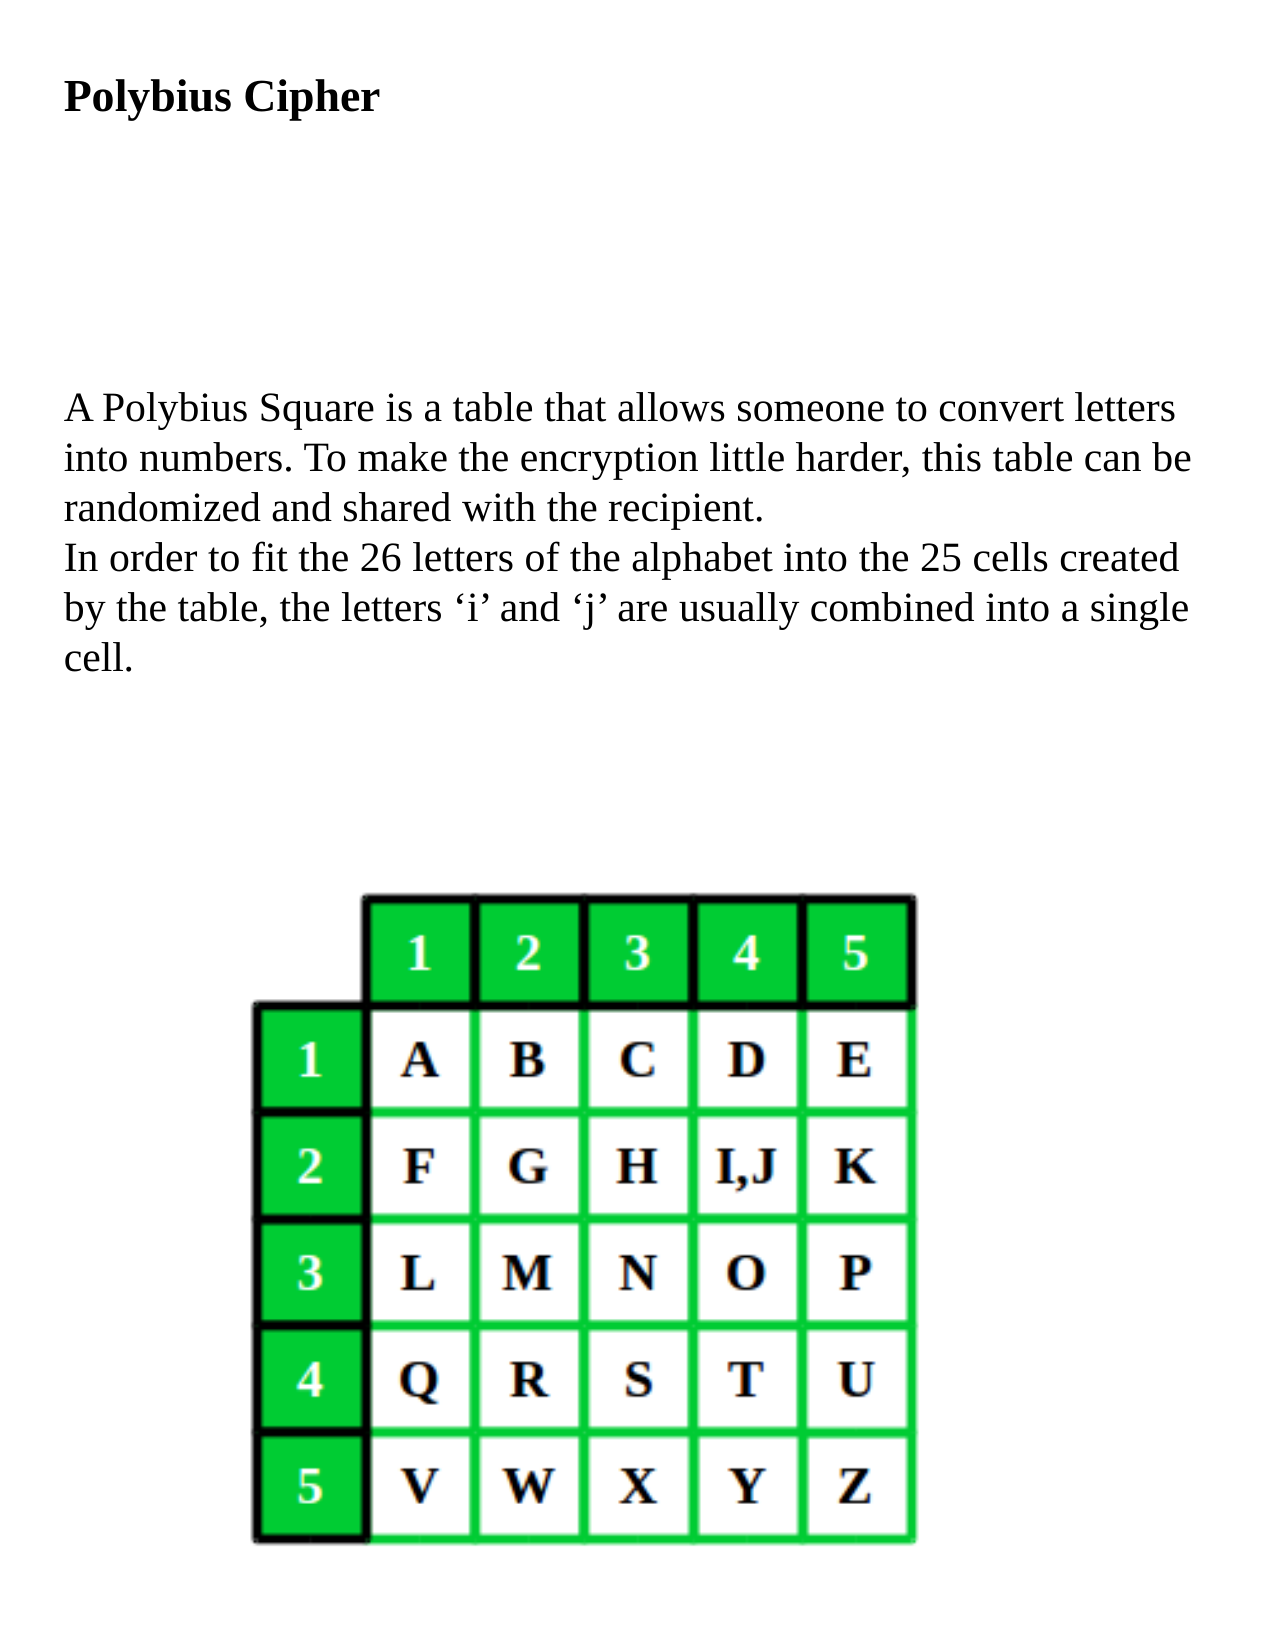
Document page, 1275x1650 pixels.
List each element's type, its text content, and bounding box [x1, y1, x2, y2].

list A Polybius Square is a table that allows someone to convert letters into numbers. To make the encryption little harder, this table can be randomized and shared with the recipient. In order to fit the 26 letters of the alphabet into the 25 cells created by the table, the letters ‘i’ and ‘j’ are usually combined into a single cell. [63, 379, 1212, 728]
title Polybius Cipher [63, 66, 1212, 330]
picture [201, 879, 957, 1567]
